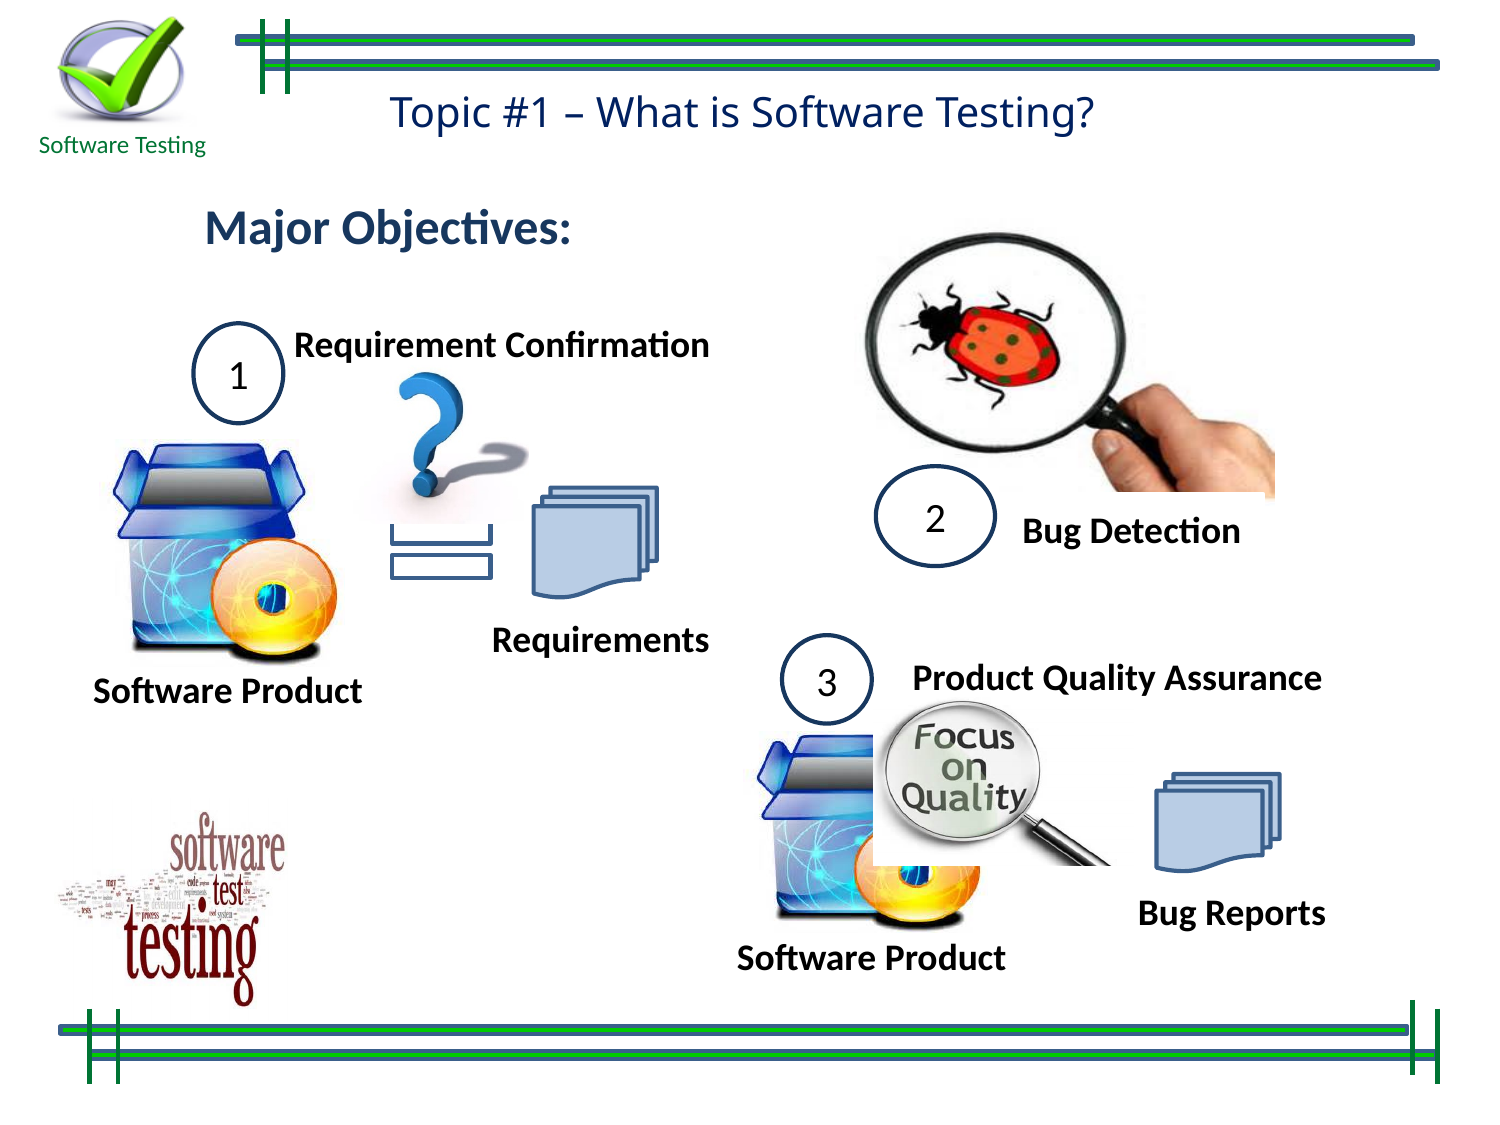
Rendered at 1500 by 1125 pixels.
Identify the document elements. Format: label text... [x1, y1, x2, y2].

text_box Major Objectives: [189, 186, 588, 262]
text_box [58, 1029, 84, 1036]
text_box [850, 218, 1280, 567]
text_box [123, 1049, 1408, 1061]
picture [44, 12, 202, 128]
picture [54, 797, 288, 1022]
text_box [737, 634, 1343, 980]
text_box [93, 312, 728, 720]
text_box [93, 1049, 113, 1061]
text_box [93, 1029, 113, 1036]
text_box Software Testing [24, 121, 222, 167]
text_box [123, 1024, 1408, 1036]
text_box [237, 18, 1438, 95]
text_box [1416, 1049, 1433, 1061]
text_box Topic #1 – What is Software Testing? [374, 103, 1110, 144]
